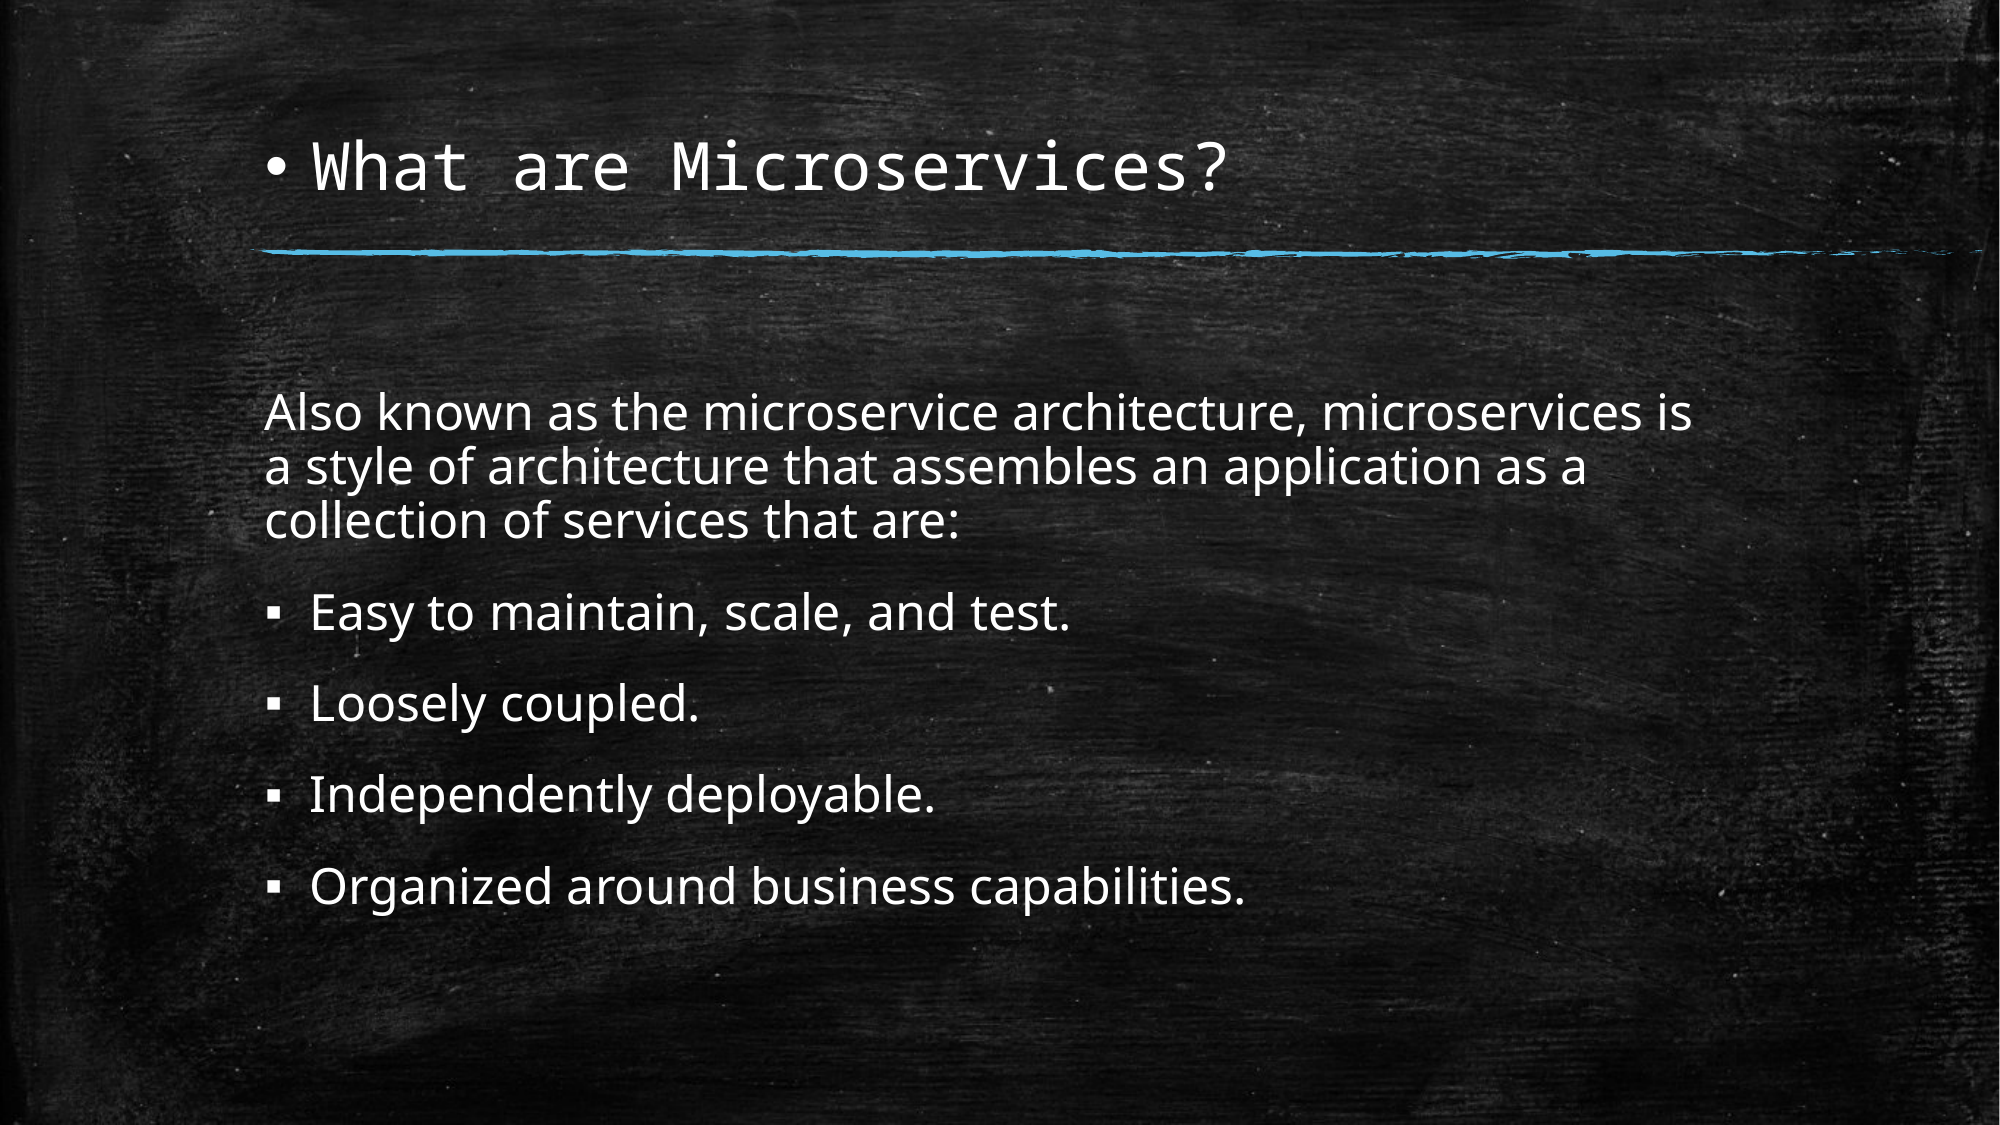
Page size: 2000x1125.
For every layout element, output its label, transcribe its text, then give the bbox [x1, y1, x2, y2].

list Also known as the microservice architecture, microservices is a style of architecture that assembles an application as a collection of services that are: Easy to maintain, scale, and test. Loosely coupled. Independently deployable. Organized around business capabilities. [249, 379, 1750, 1080]
title What are Microservices? [249, 45, 1750, 213]
